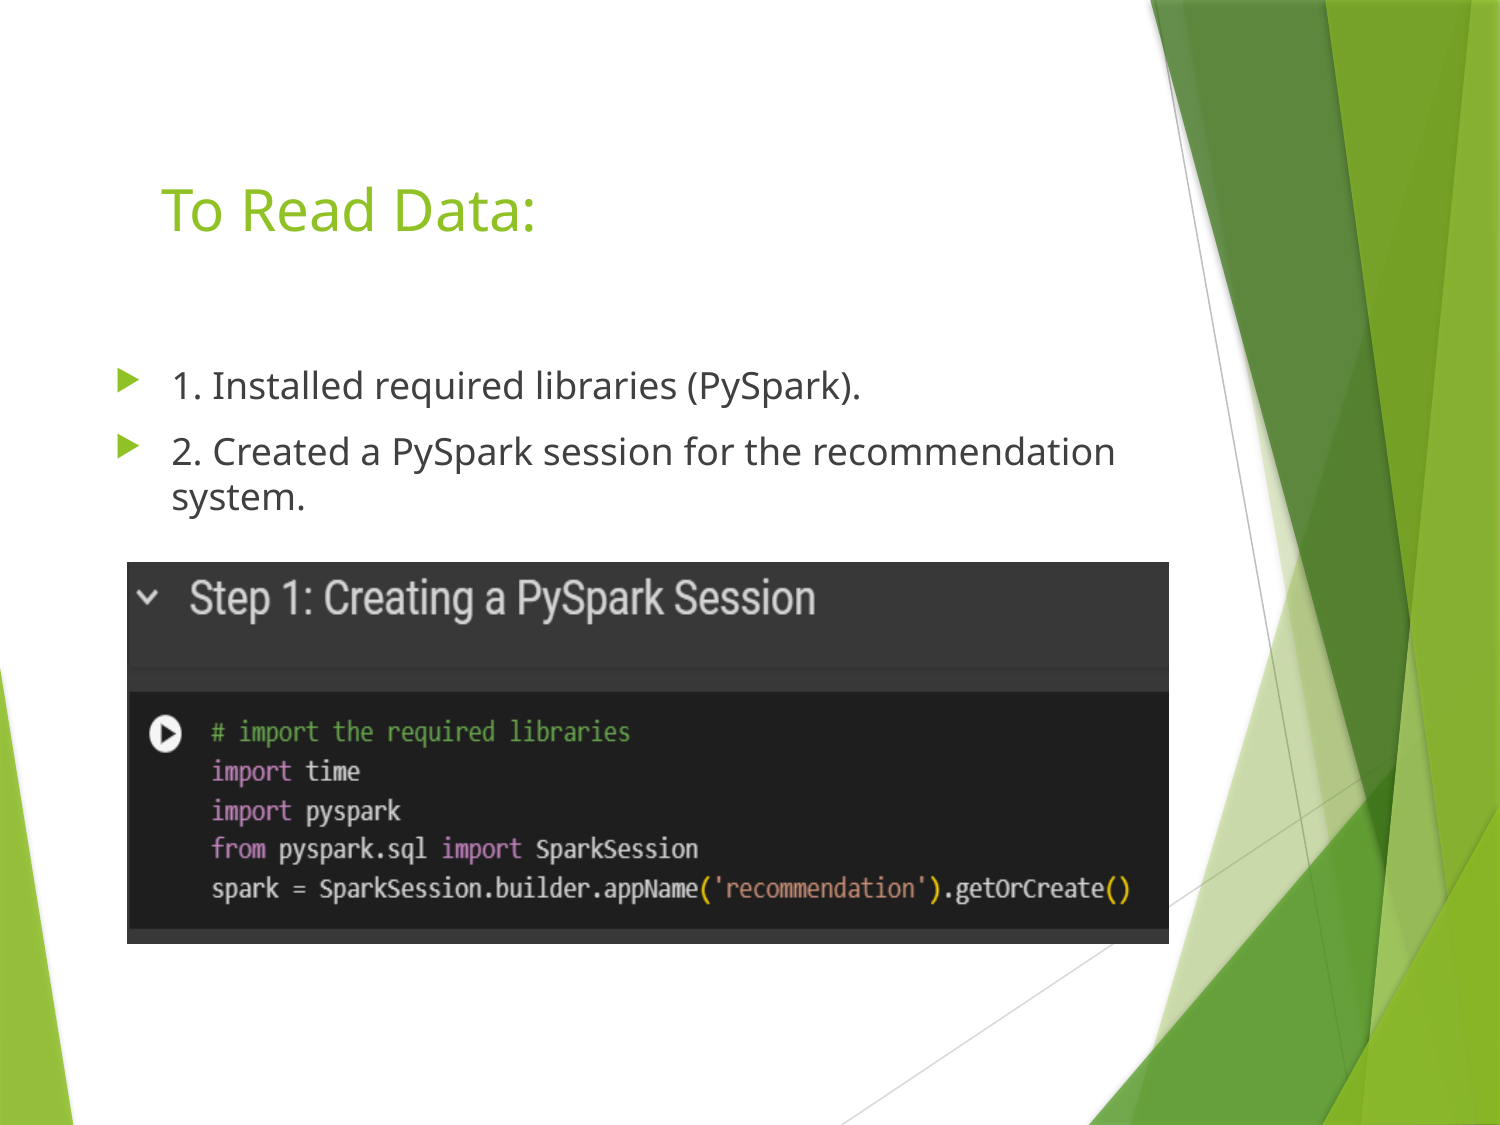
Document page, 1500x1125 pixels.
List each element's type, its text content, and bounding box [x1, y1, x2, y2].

picture [126, 561, 1169, 945]
list 1. Installed required libraries (PySpark). 2. Created a PySpark session for the recommendation system. [99, 354, 1142, 992]
title To Read Data: [146, 166, 1262, 283]
